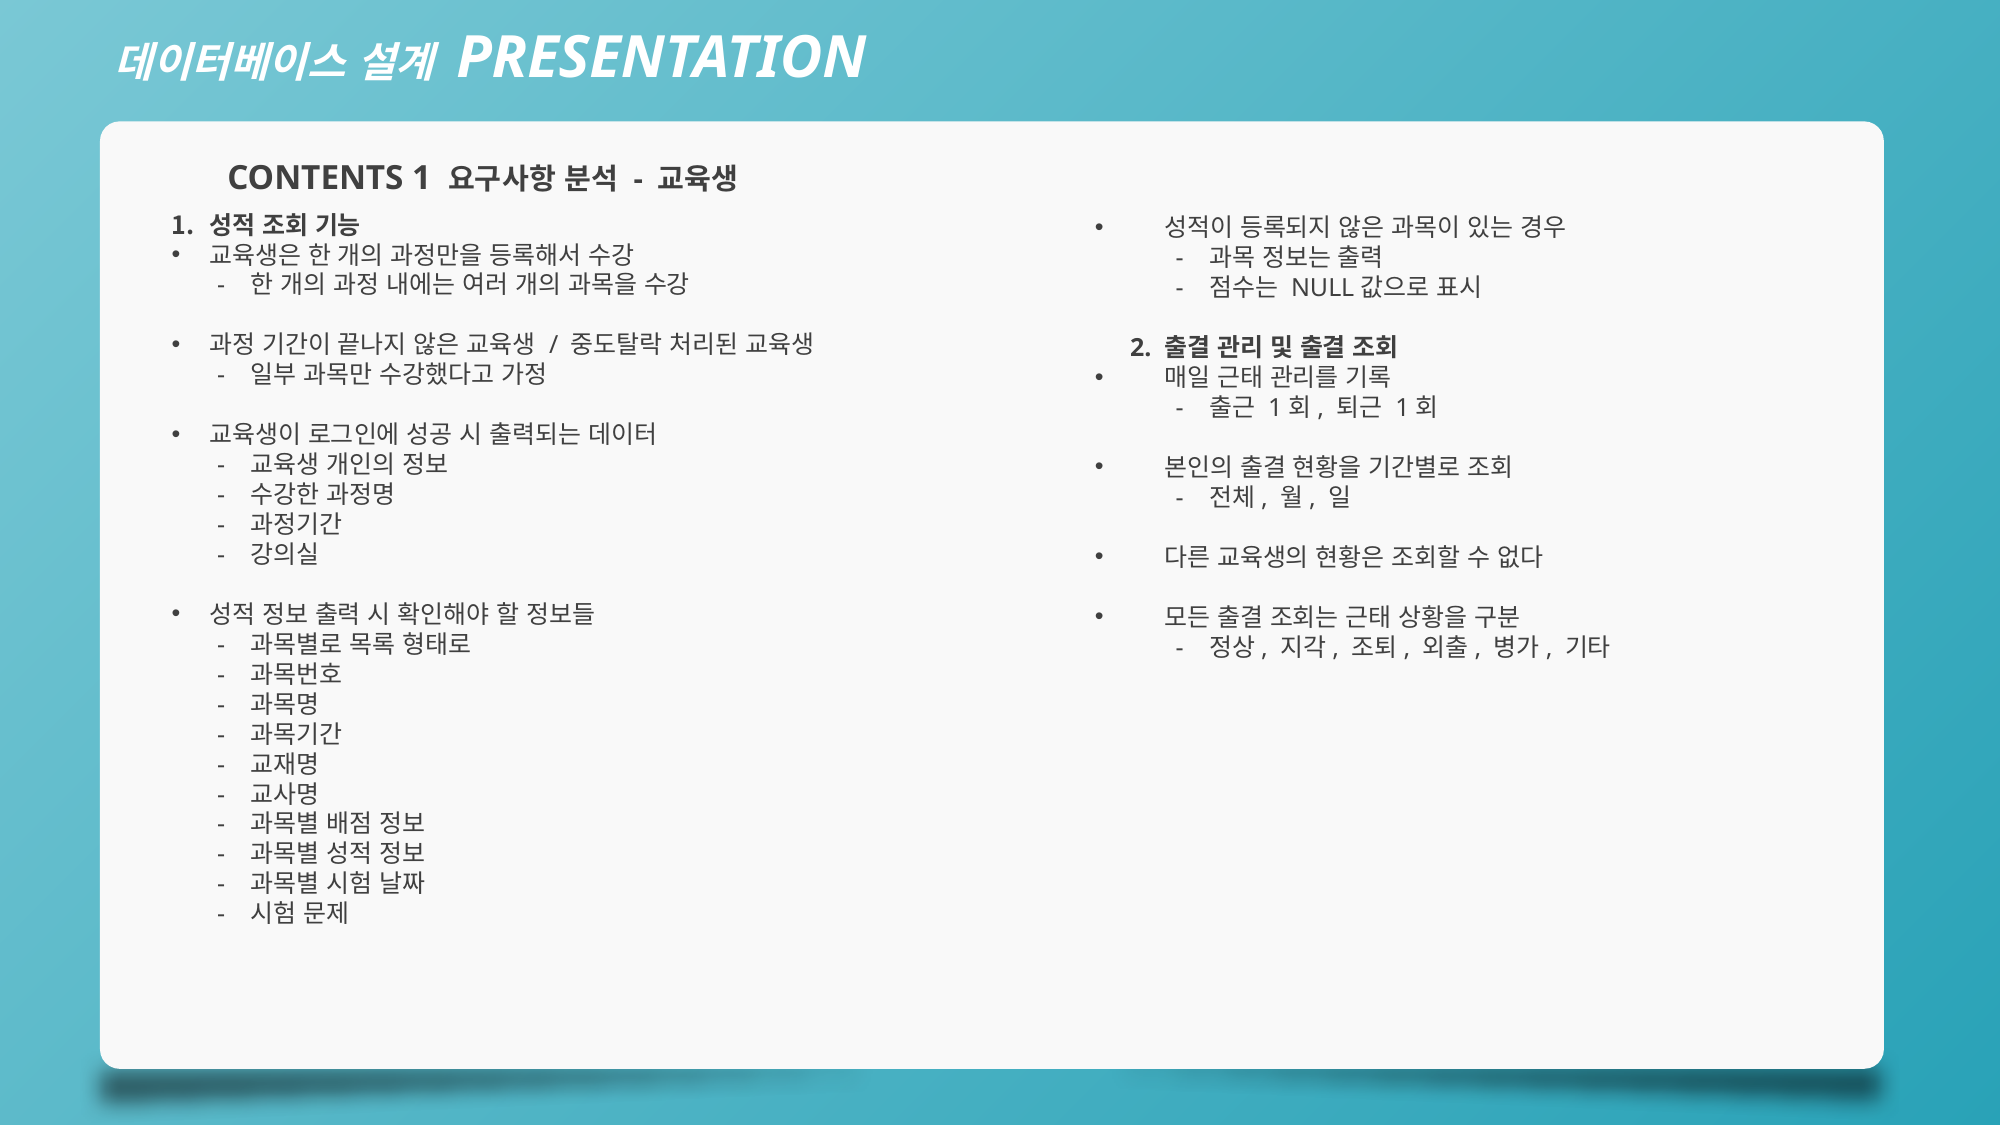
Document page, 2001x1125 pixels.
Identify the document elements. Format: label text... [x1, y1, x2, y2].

text_box 성적이 등록되지 않은 과목이 있는 경우 - 과목 정보는 출력 - 점수는 NULL값으로 표시 2. 출결 관리 및 출결 조회 매일 근태 관리를 기록 - 출근 1회, 퇴근 1회 본인의 출결 현황을 기간별로 조회 - 전체, 월, 일 다른 교육생의 현황은 조회할 수 없다 모든 출결 조회는 근태 상황을 구분 - 정상, 지각, 조퇴, 외출, 병가, 기타 [1900, 99, 1905, 1125]
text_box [80, 11, 1900, 1125]
